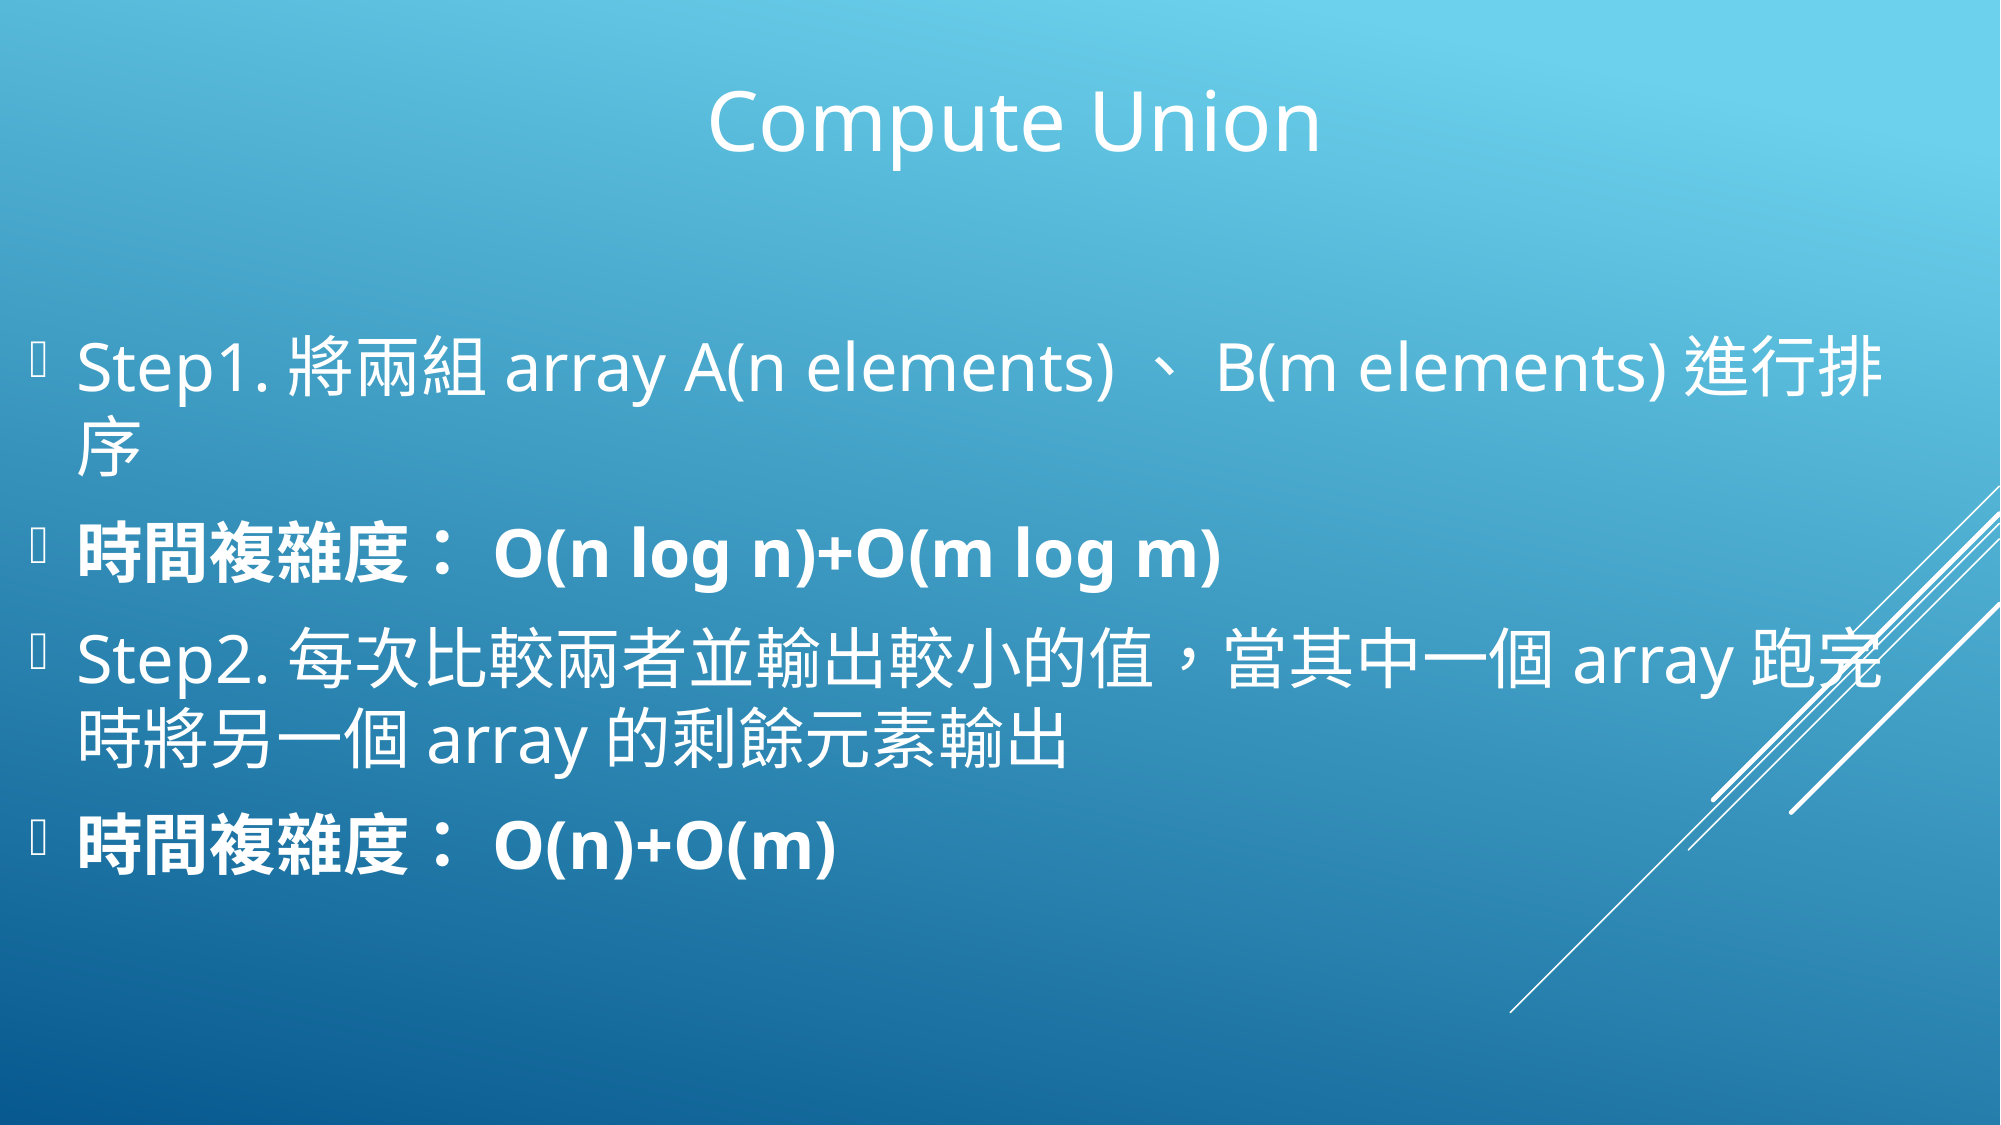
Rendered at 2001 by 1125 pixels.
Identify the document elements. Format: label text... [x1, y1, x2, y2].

text_box Compute Union [517, 61, 1513, 176]
list Step1.將兩組array A(n elements)、B(m elements)進行排序 時間複雜度：O(n log n)+O(m log m) Step2.每次比較兩者並輸出較小的值，當其中一個array跑完時將另一個array的剩餘元素輸出 時間複雜度：O(n)+O(m) [14, 357, 1941, 992]
